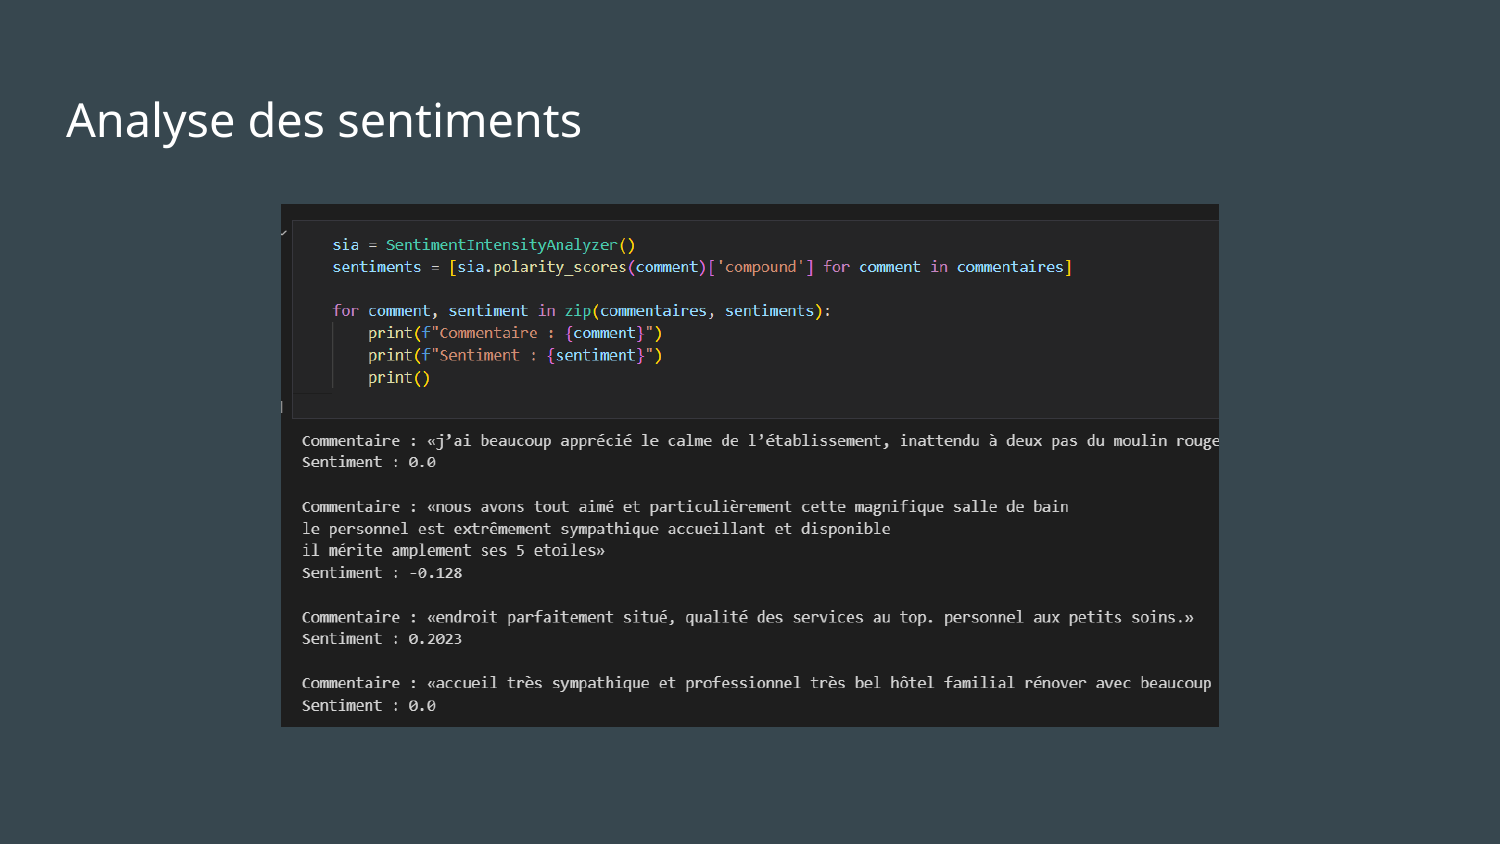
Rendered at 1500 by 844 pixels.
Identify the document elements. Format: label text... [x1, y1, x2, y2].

title Analyse des sentiments [51, 72, 1449, 167]
picture [281, 204, 1219, 727]
